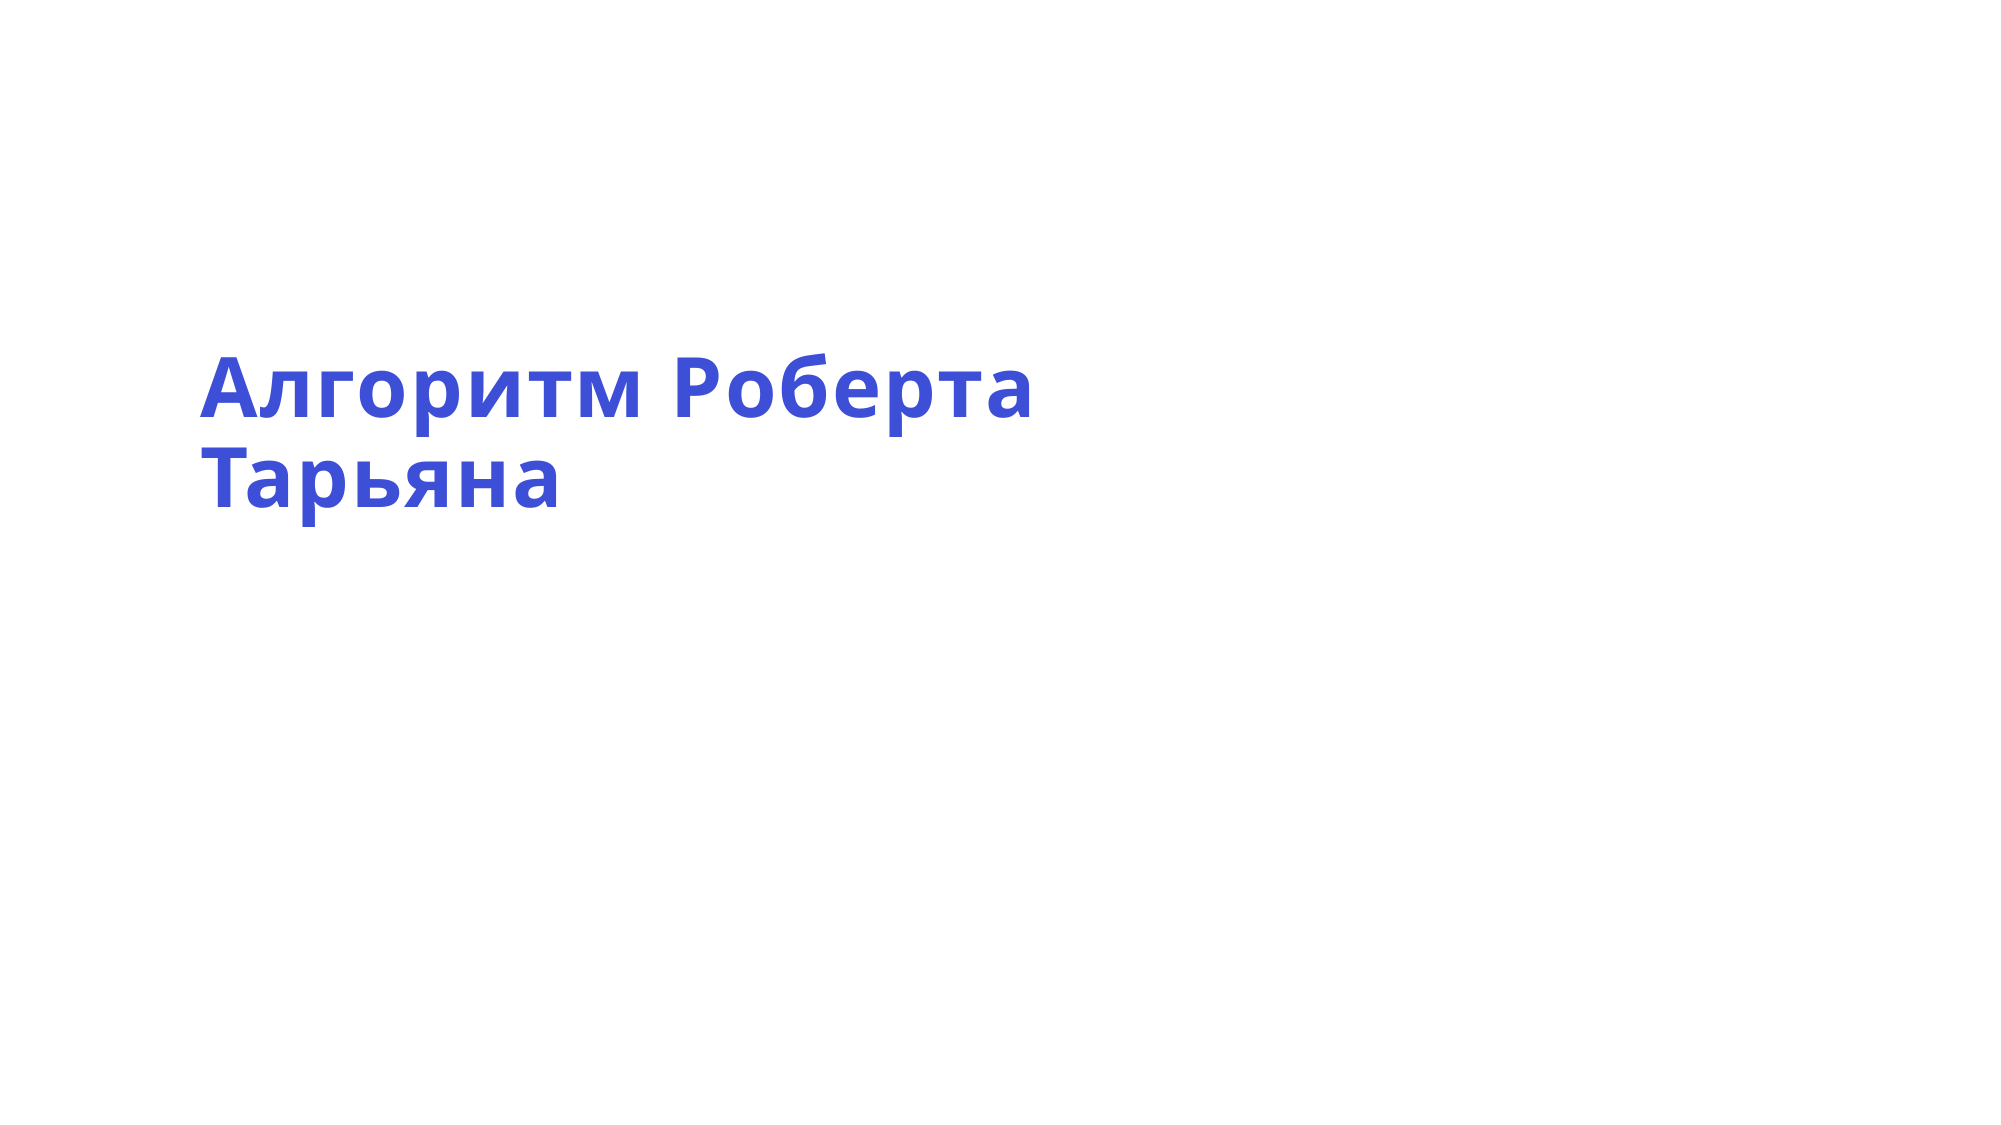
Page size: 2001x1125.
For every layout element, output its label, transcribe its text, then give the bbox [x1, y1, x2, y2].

text_box Алгоритм Роберта Тарьяна [185, 338, 1390, 585]
